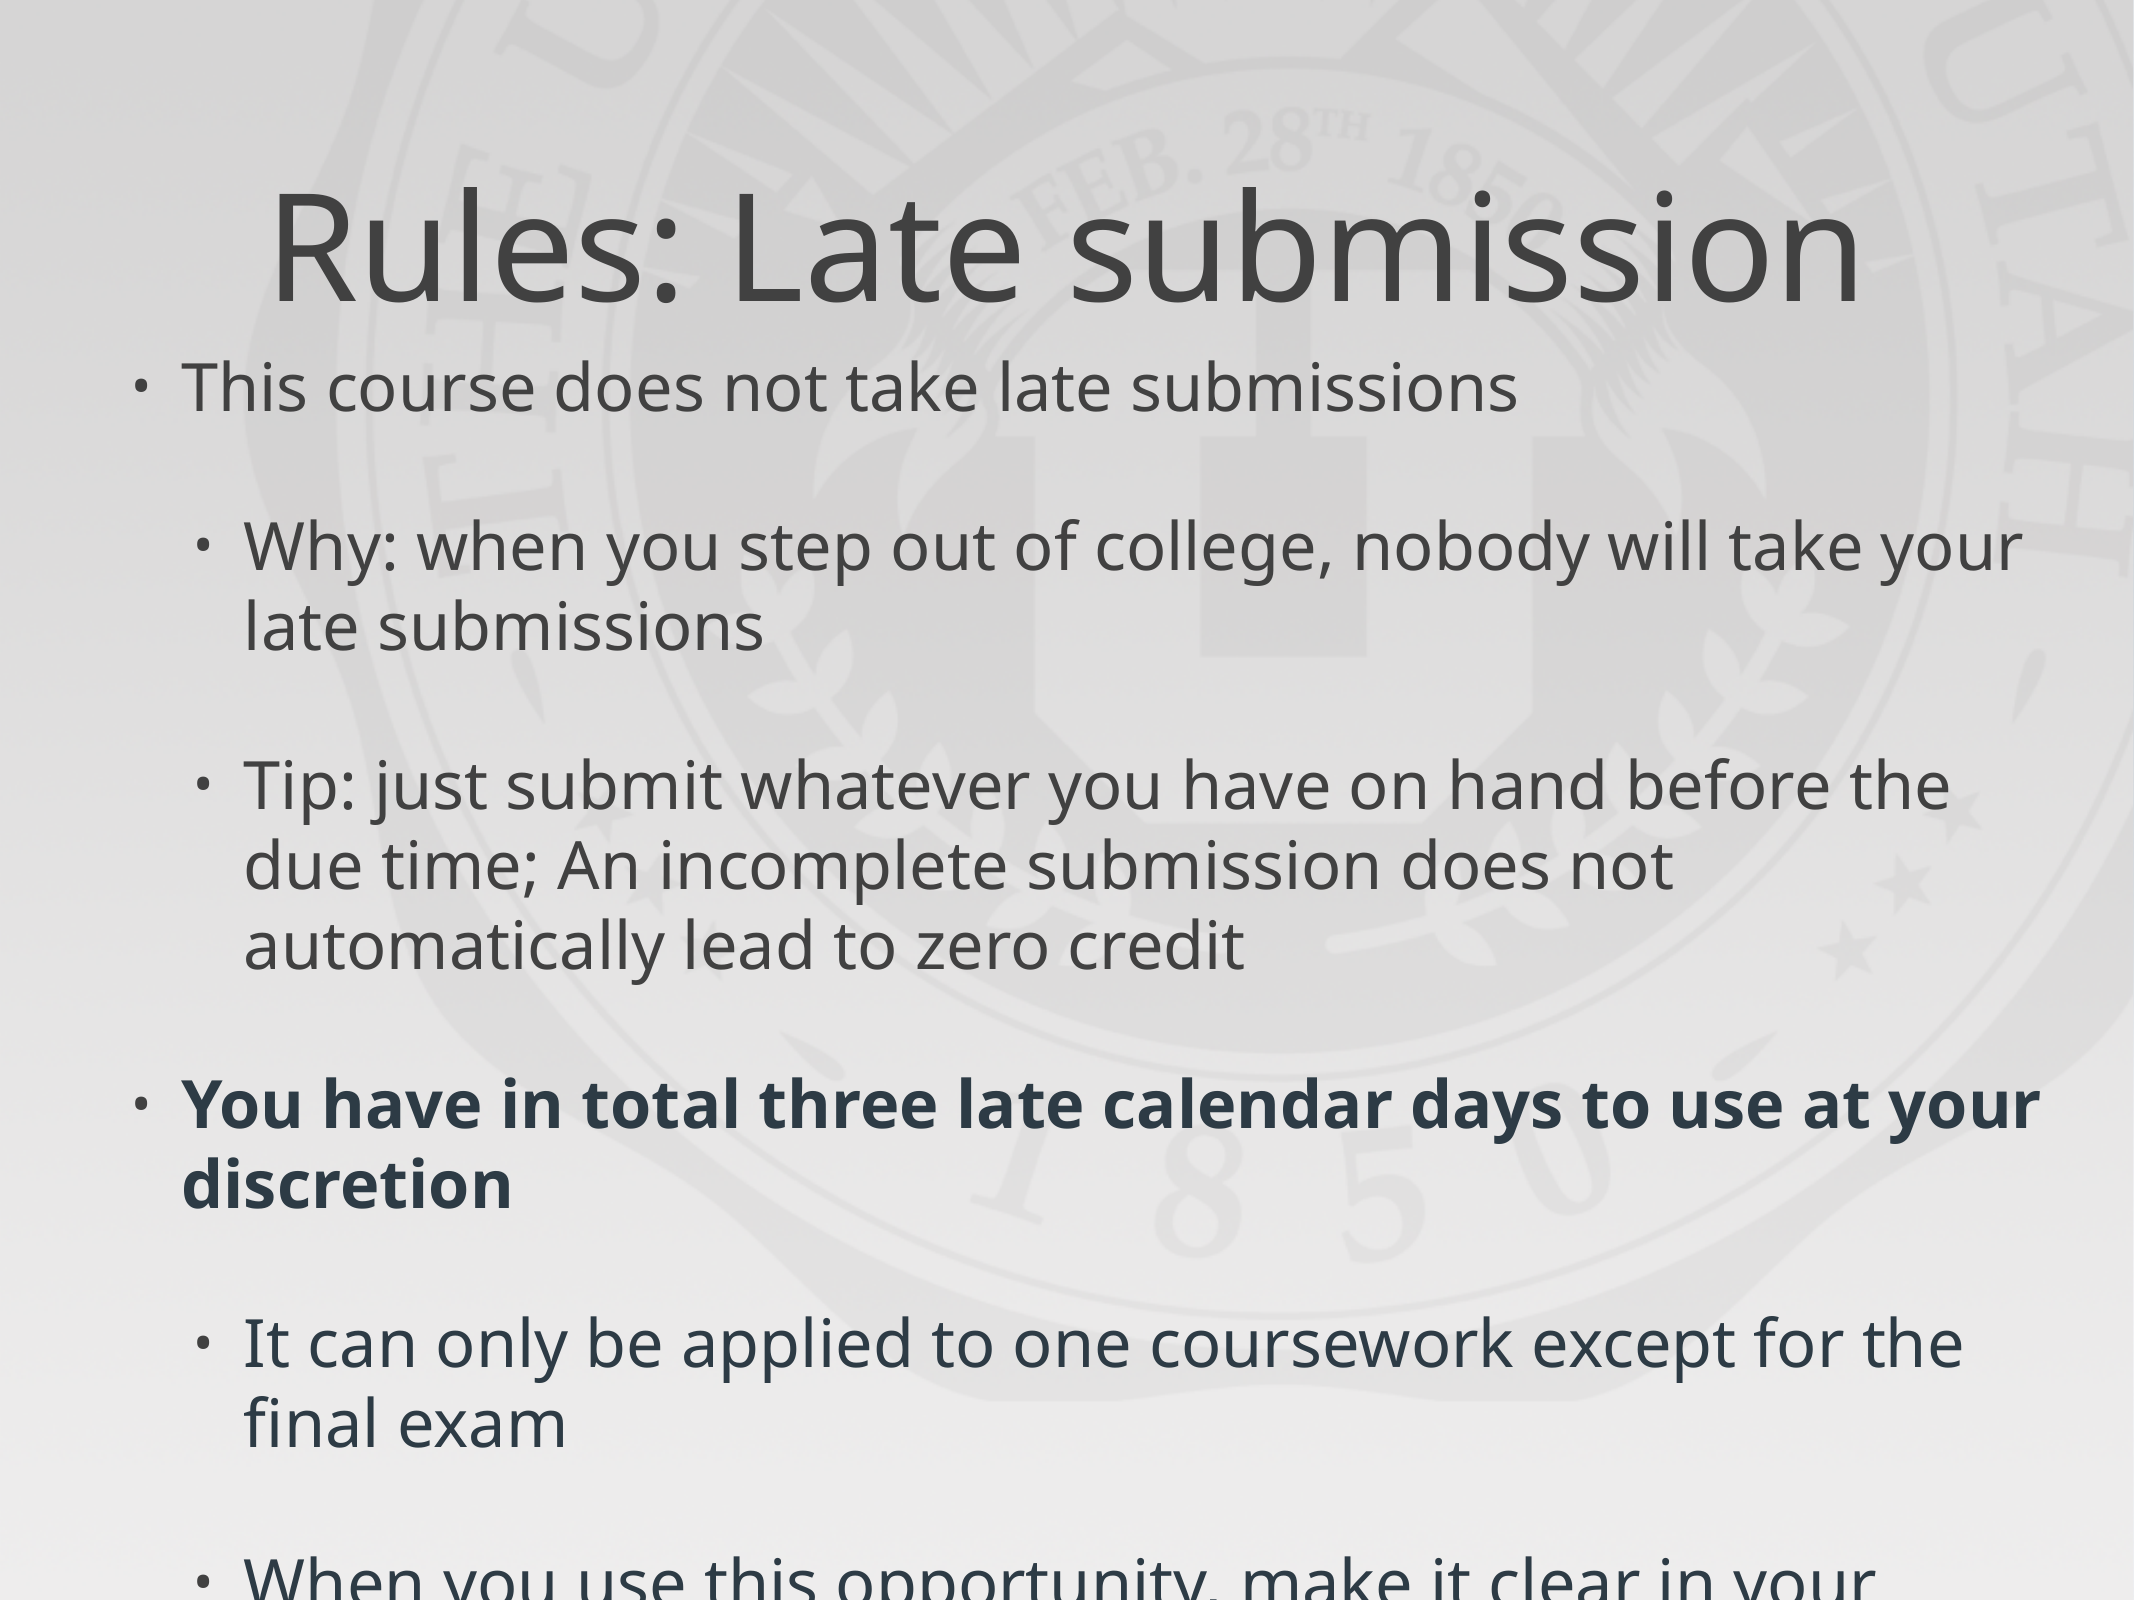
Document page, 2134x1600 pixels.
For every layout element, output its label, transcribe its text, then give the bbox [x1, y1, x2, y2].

list This course does not take late submissions Why: when you step out of college, nobody will take your late submissions Tip: just submit whatever you have on hand before the due time; An incomplete submission does not automatically lead to zero credit You have in total three late calendar days to use at your discretion It can only be applied to one coursework except for the final exam When you use this opportunity, make it clear in your submission [116, 337, 2075, 1353]
picture [0, 0, 2134, 1600]
title Rules: Late submission [58, 41, 2075, 442]
